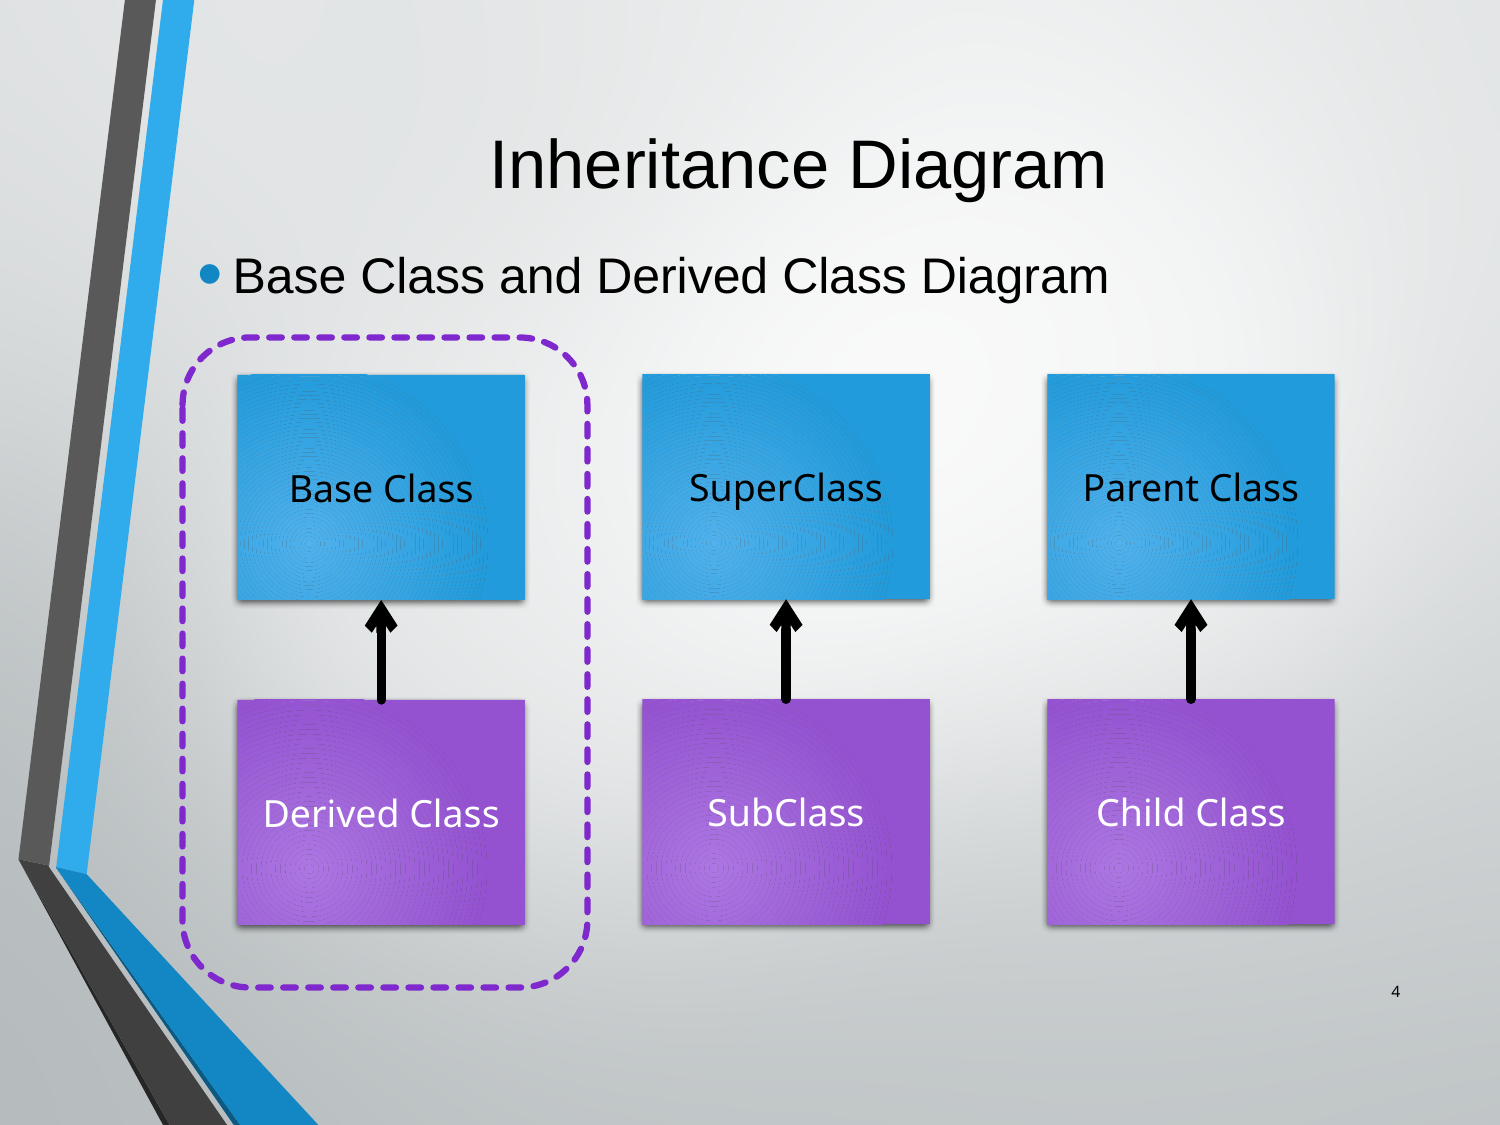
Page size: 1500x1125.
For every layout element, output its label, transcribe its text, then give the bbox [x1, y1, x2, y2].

title Inheritance Diagram [182, 77, 1416, 246]
slide_number 4 [1347, 962, 1416, 1023]
text_box Parent Class [1047, 374, 1335, 600]
text_box [181, 336, 589, 989]
text_box Child Class [1047, 699, 1335, 925]
text_box SubClass [642, 699, 930, 925]
text_box SuperClass [642, 374, 930, 600]
list Base Class and Derived Class Diagram [182, 252, 1416, 375]
